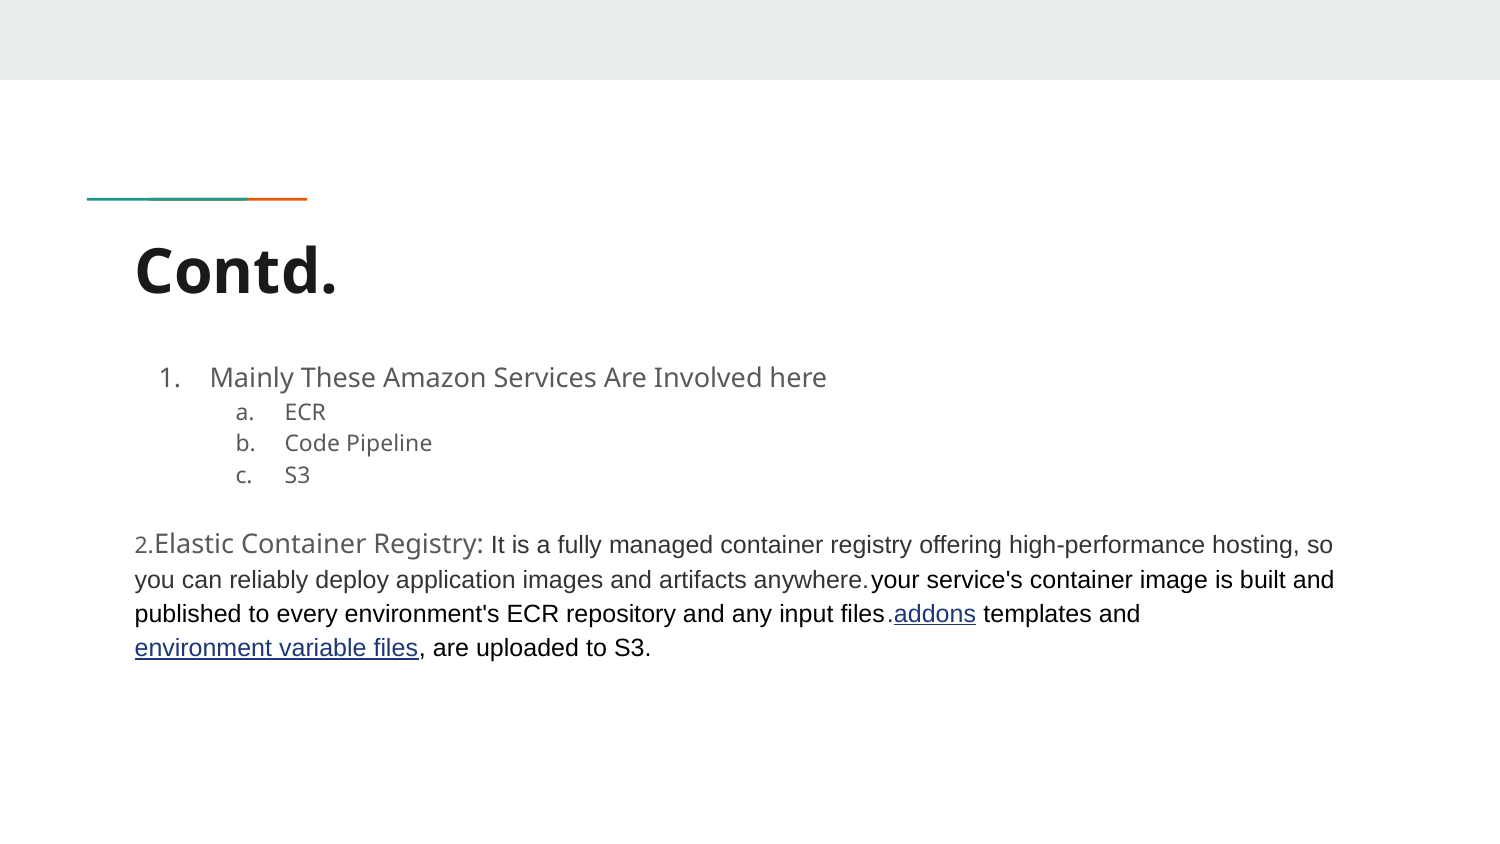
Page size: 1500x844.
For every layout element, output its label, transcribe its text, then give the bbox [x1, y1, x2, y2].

title Contd. [119, 216, 1381, 305]
list Mainly These Amazon Services Are Involved here ECR Code Pipeline S3 2.Elastic Container Registry: It is a fully managed container registry offering high-performance hosting, so you can reliably deploy application images and artifacts anywhere.your service's container image is built and published to every environment's ECR repository and any input files.addons templates and environment variable files, are uploaded to S3. [119, 341, 1381, 712]
